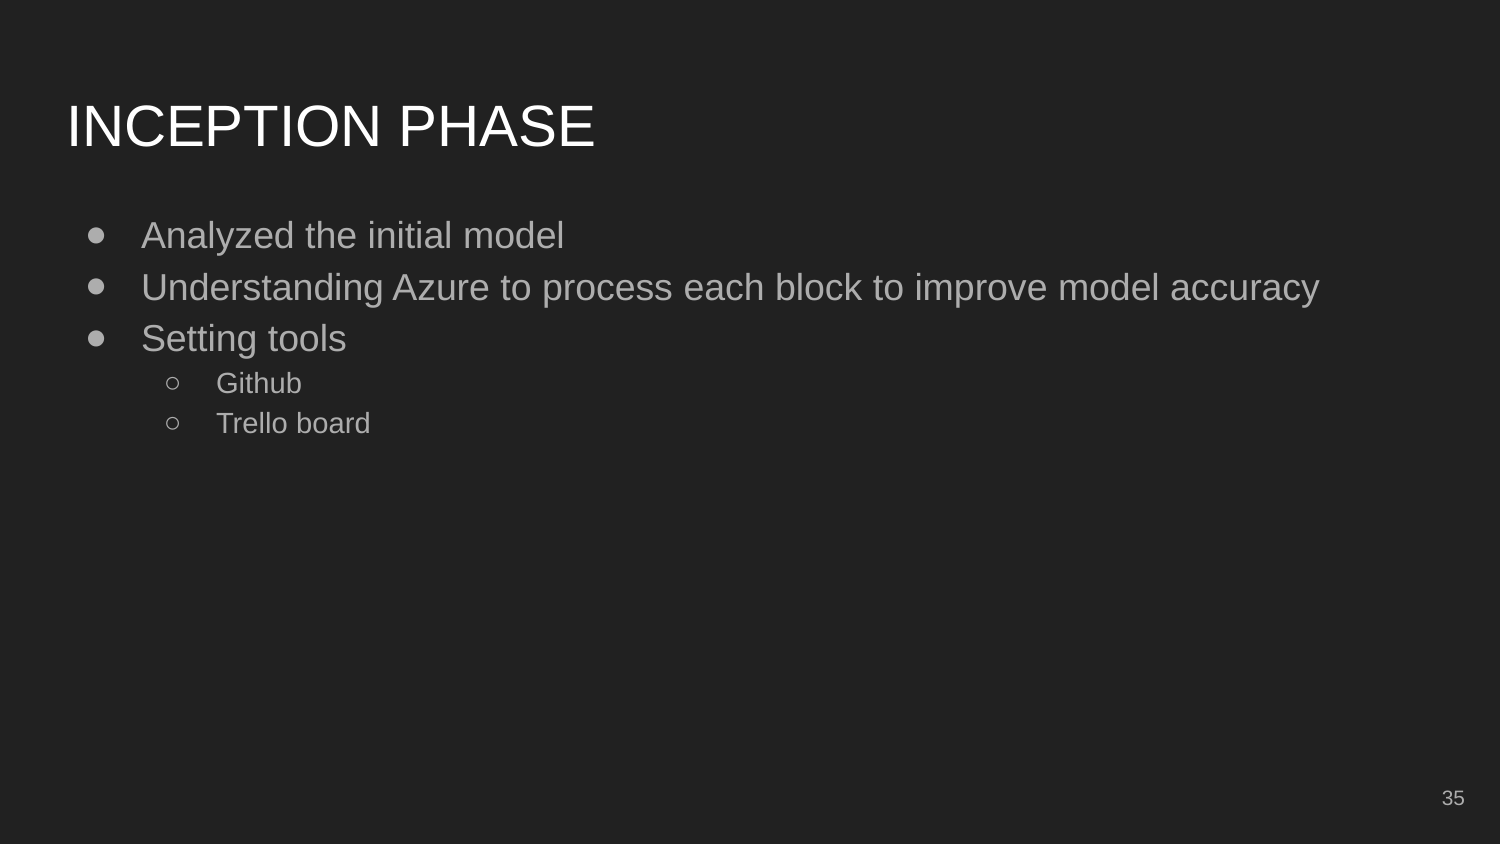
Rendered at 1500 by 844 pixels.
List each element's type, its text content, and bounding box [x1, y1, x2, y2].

title INCEPTION PHASE [51, 72, 1449, 167]
list Analyzed the initial model Understanding Azure to process each block to improve model accuracy Setting tools Github Trello board [51, 189, 1449, 750]
slide_number ‹#› [1389, 764, 1480, 830]
